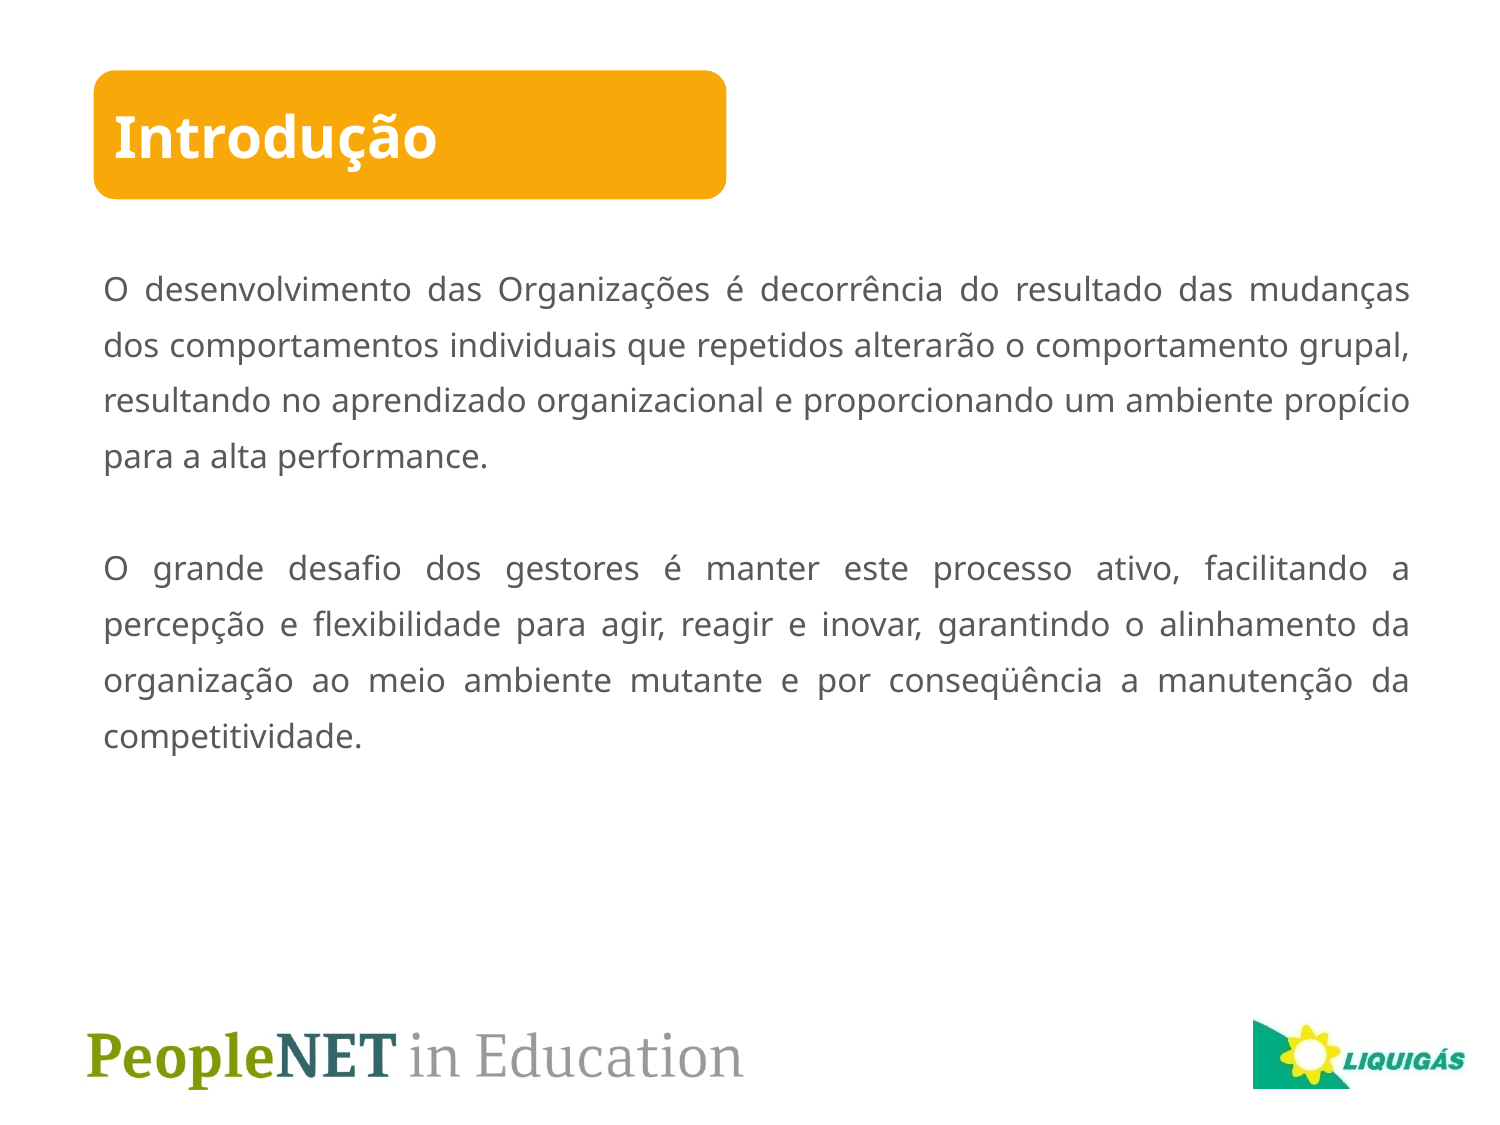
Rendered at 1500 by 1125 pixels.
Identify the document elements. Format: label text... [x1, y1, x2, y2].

text_box Introdução [91, 68, 729, 202]
text_box O desenvolvimento das Organizações é decorrência do resultado das mudanças dos comportamentos individuais que repetidos alterarão o comportamento grupal, resultando no aprendizado organizacional e proporcionando um ambiente propício para a alta performance. O grande desafio dos gestores é manter este processo ativo, facilitando a percepção e flexibilidade para agir, reagir e inovar, garantindo o alinhamento da organização ao meio ambiente mutante e por conseqüência a manutenção da competitividade. [88, 244, 1424, 762]
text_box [70, 1019, 1466, 1091]
